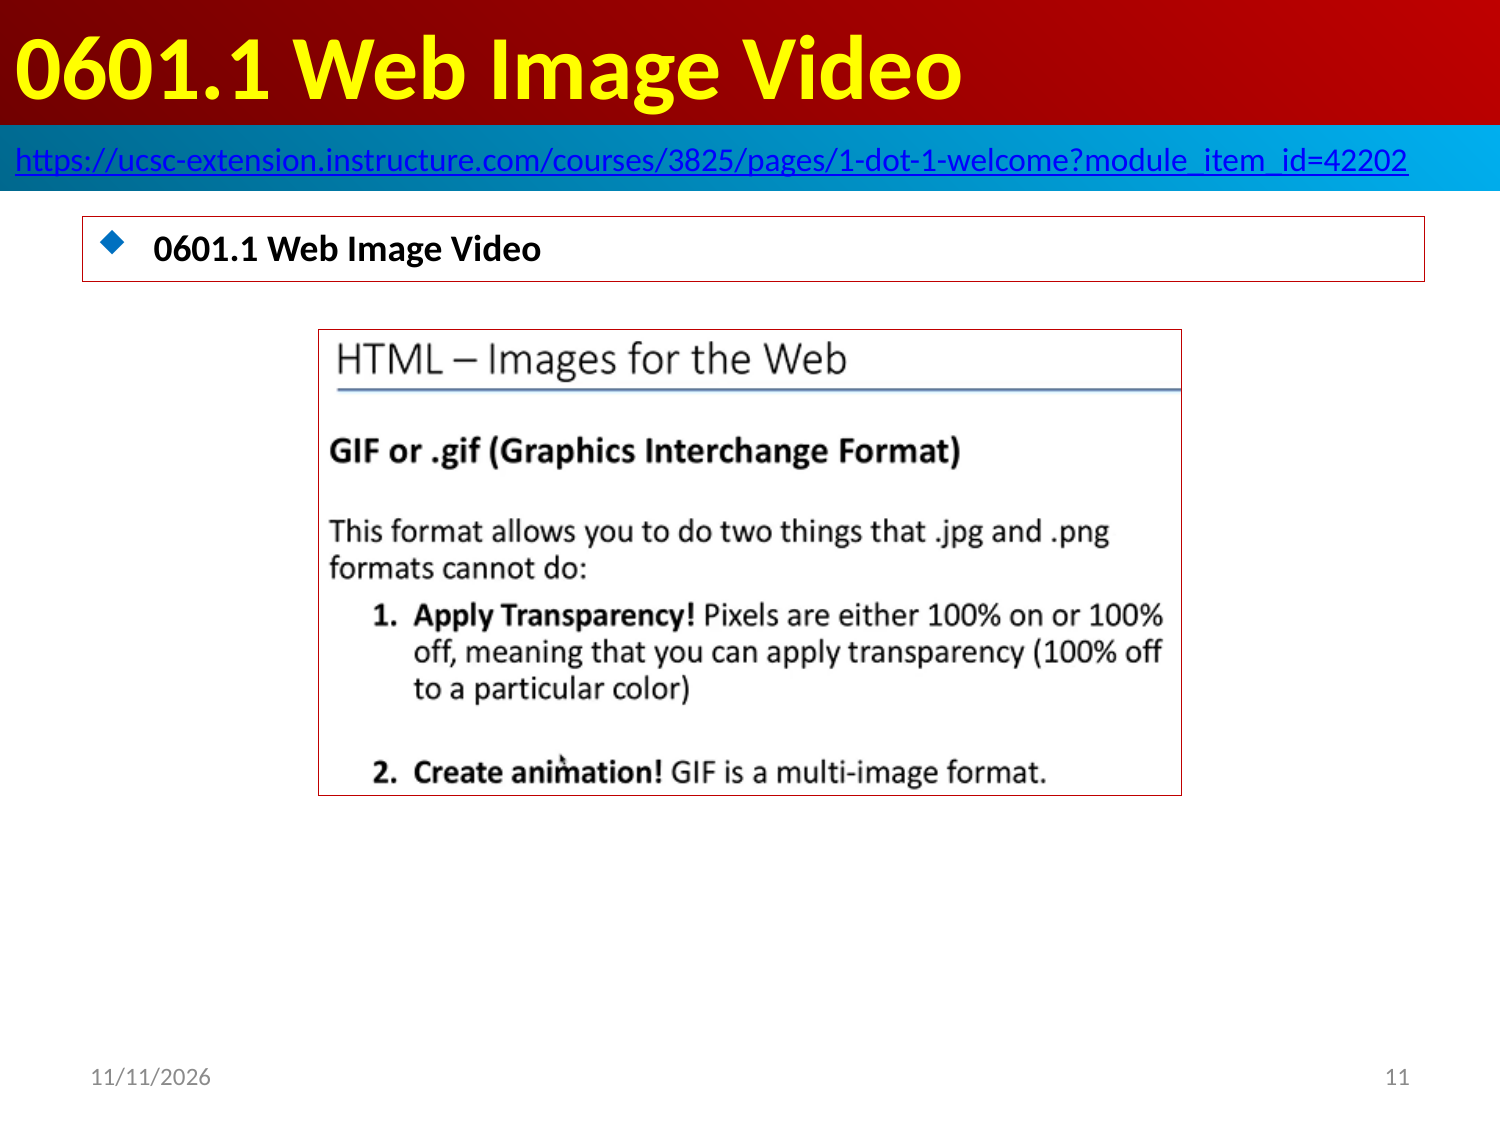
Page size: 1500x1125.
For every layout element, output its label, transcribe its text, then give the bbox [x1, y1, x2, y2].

text_box [119, 52, 183, 109]
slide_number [75, 1042, 425, 1109]
title 0601.1 Web Image Video [0, 0, 1500, 125]
slide_number 11 [1074, 1042, 1425, 1109]
text_box https://ucsc-extension.instructure.com/courses/3825/pages/1-dot-1-welcome?module_item_id=42202 [0, 125, 1500, 191]
subtitle 0601.1 Web Image Video [82, 216, 1425, 282]
picture [318, 329, 1182, 796]
